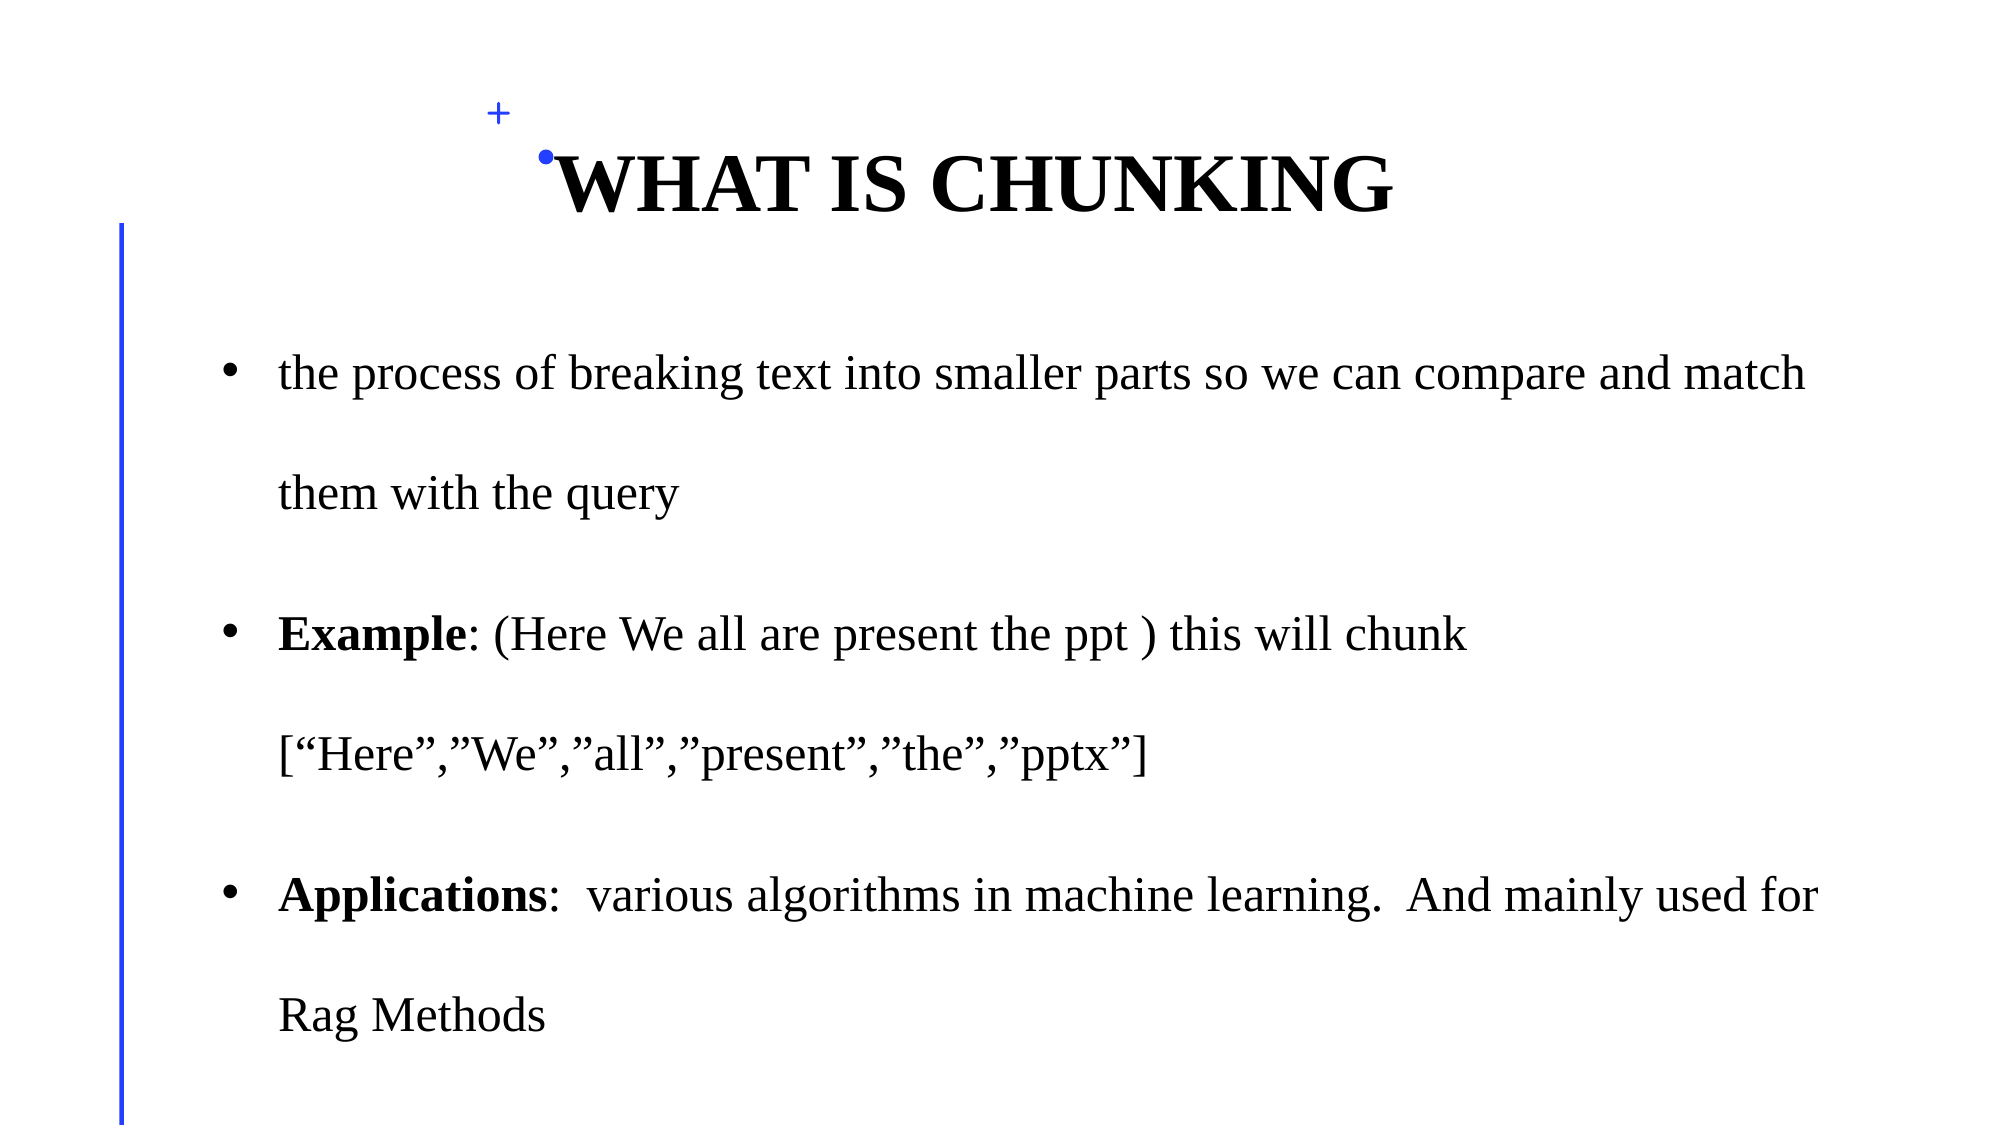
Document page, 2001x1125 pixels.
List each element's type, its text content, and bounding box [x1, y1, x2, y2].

title What is Chunking [553, 18, 1784, 229]
list the process of breaking text into smaller parts so we can compare and match them with the query Example: (Here We all are present the ppt ) this will chunk [“Here”,”We”,”all”,”present”,”the”,”pptx”] Applications: various algorithms in machine learning. And mainly used for Rag Methods [221, 279, 1896, 940]
